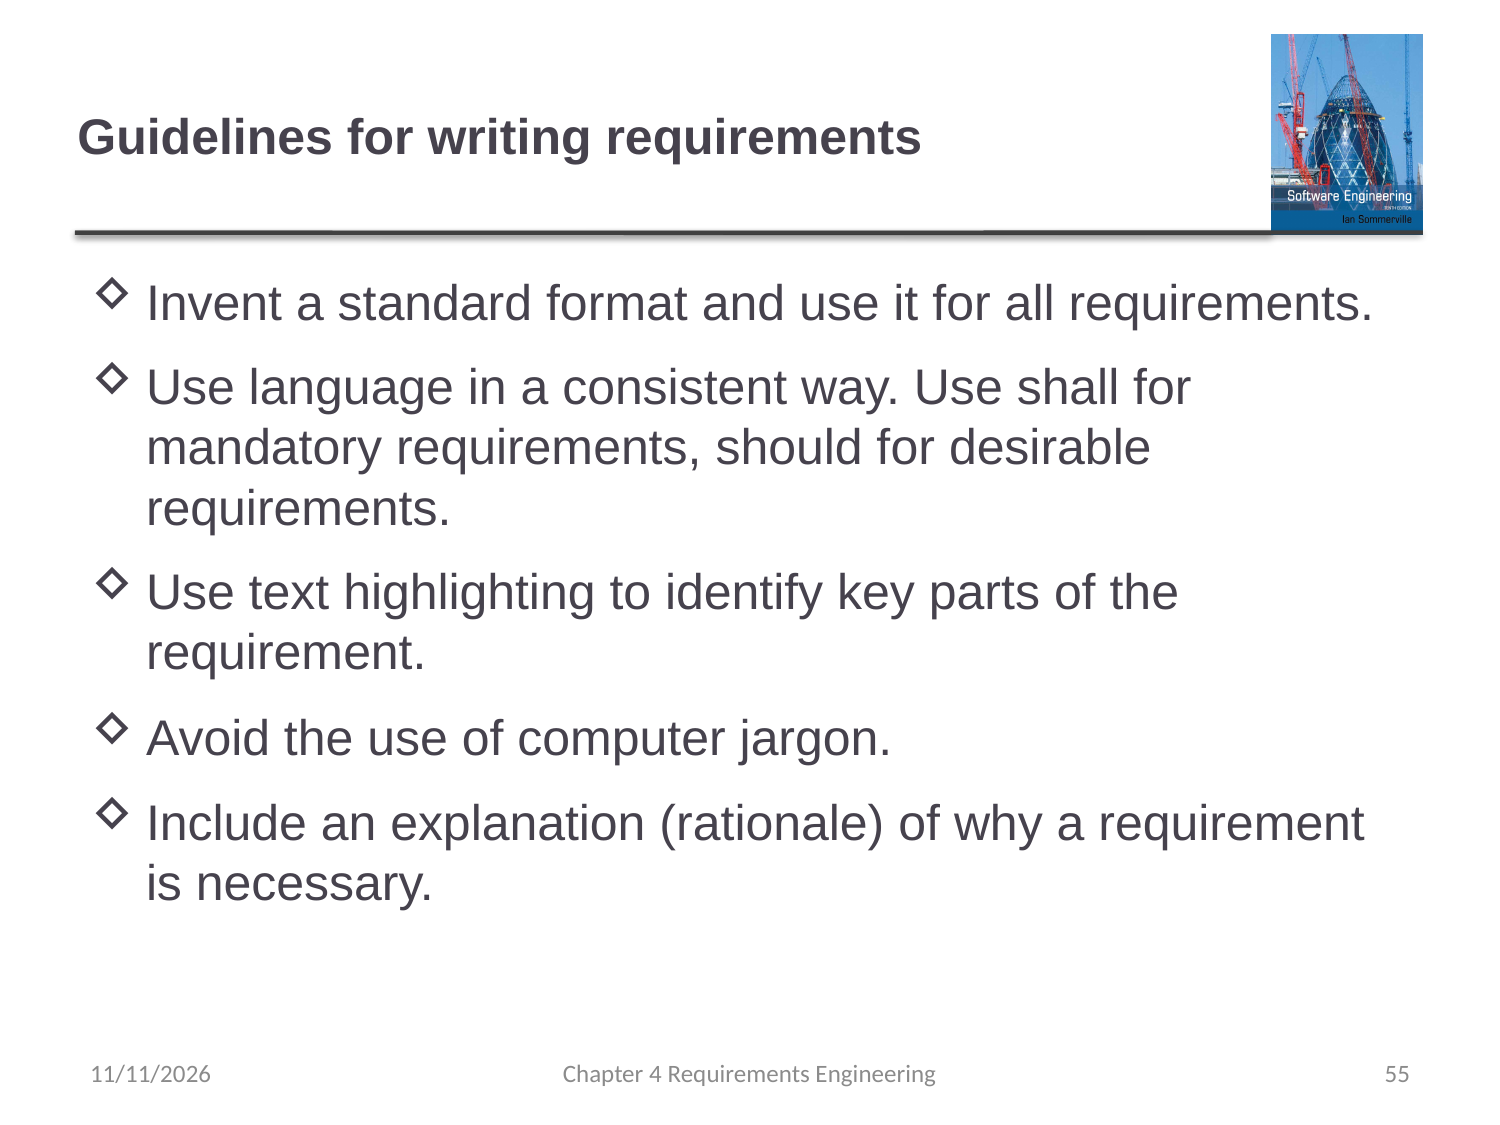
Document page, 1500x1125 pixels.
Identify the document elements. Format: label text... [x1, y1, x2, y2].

slide_number 55 [1074, 1042, 1425, 1103]
footer Chapter 4 Requirements Engineering [512, 1042, 988, 1103]
title Guidelines for writing requirements [62, 43, 1413, 226]
picture [1271, 34, 1423, 230]
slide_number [75, 1042, 425, 1103]
list Invent a standard format and use it for all requirements. Use language in a consistent way. Use shall for mandatory requirements, should for desirable requirements. Use text highlighting to identify key parts of the requirement. Avoid the use of computer jargon. Include an explanation (rationale) of why a requirement is necessary. [75, 262, 1425, 1005]
